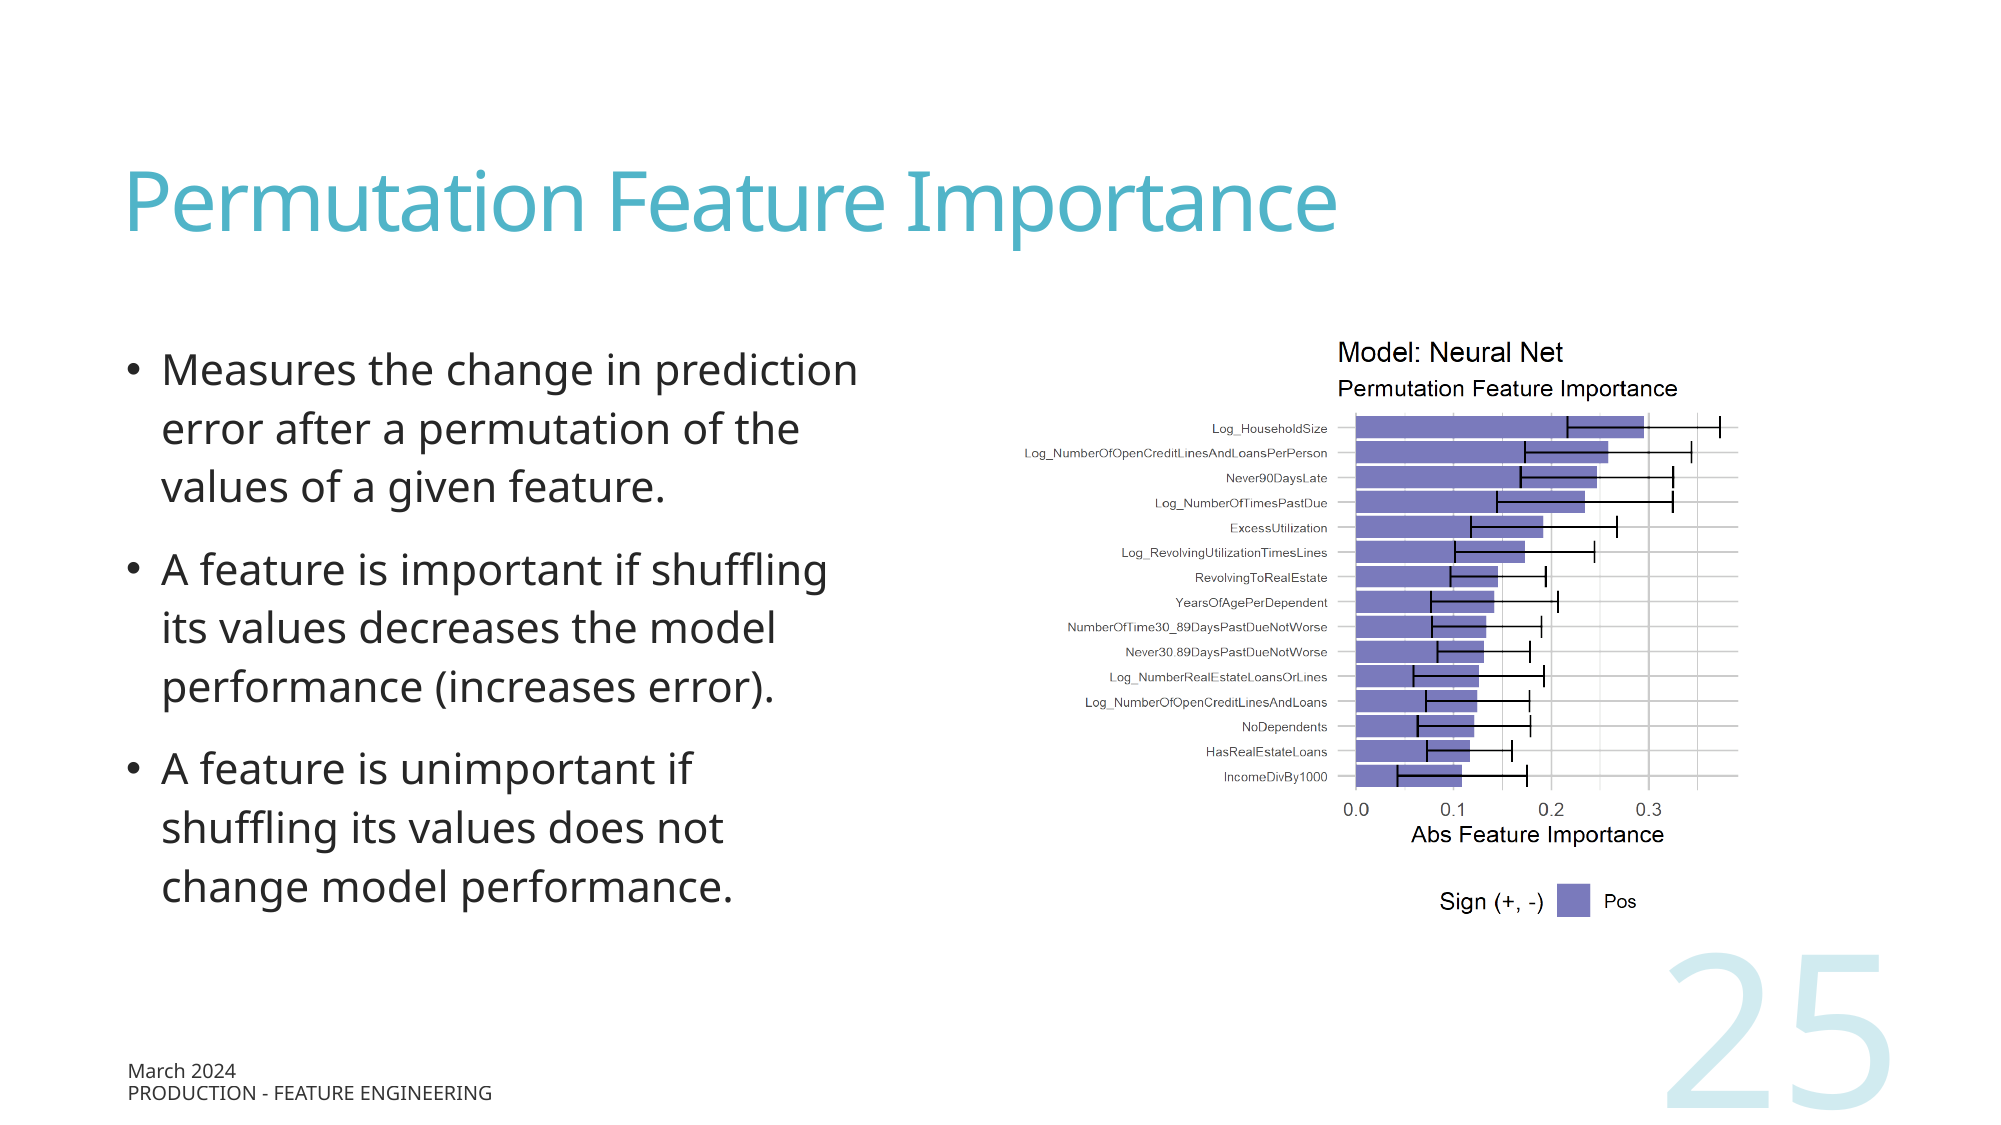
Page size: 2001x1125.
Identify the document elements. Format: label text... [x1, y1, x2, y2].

picture [985, 328, 1751, 942]
footer Production - Feature Engineering [112, 1075, 938, 1113]
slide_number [112, 1051, 788, 1075]
list Measures the change in prediction error after a permutation of the values of a given feature. A feature is important if shuffling its values decreases the model performance (increases error). A feature is unimportant if shuffling its values does not change model performance. [111, 327, 876, 946]
slide_number 25 [1437, 963, 1918, 1125]
title Permutation Feature Importance [107, 81, 1875, 330]
